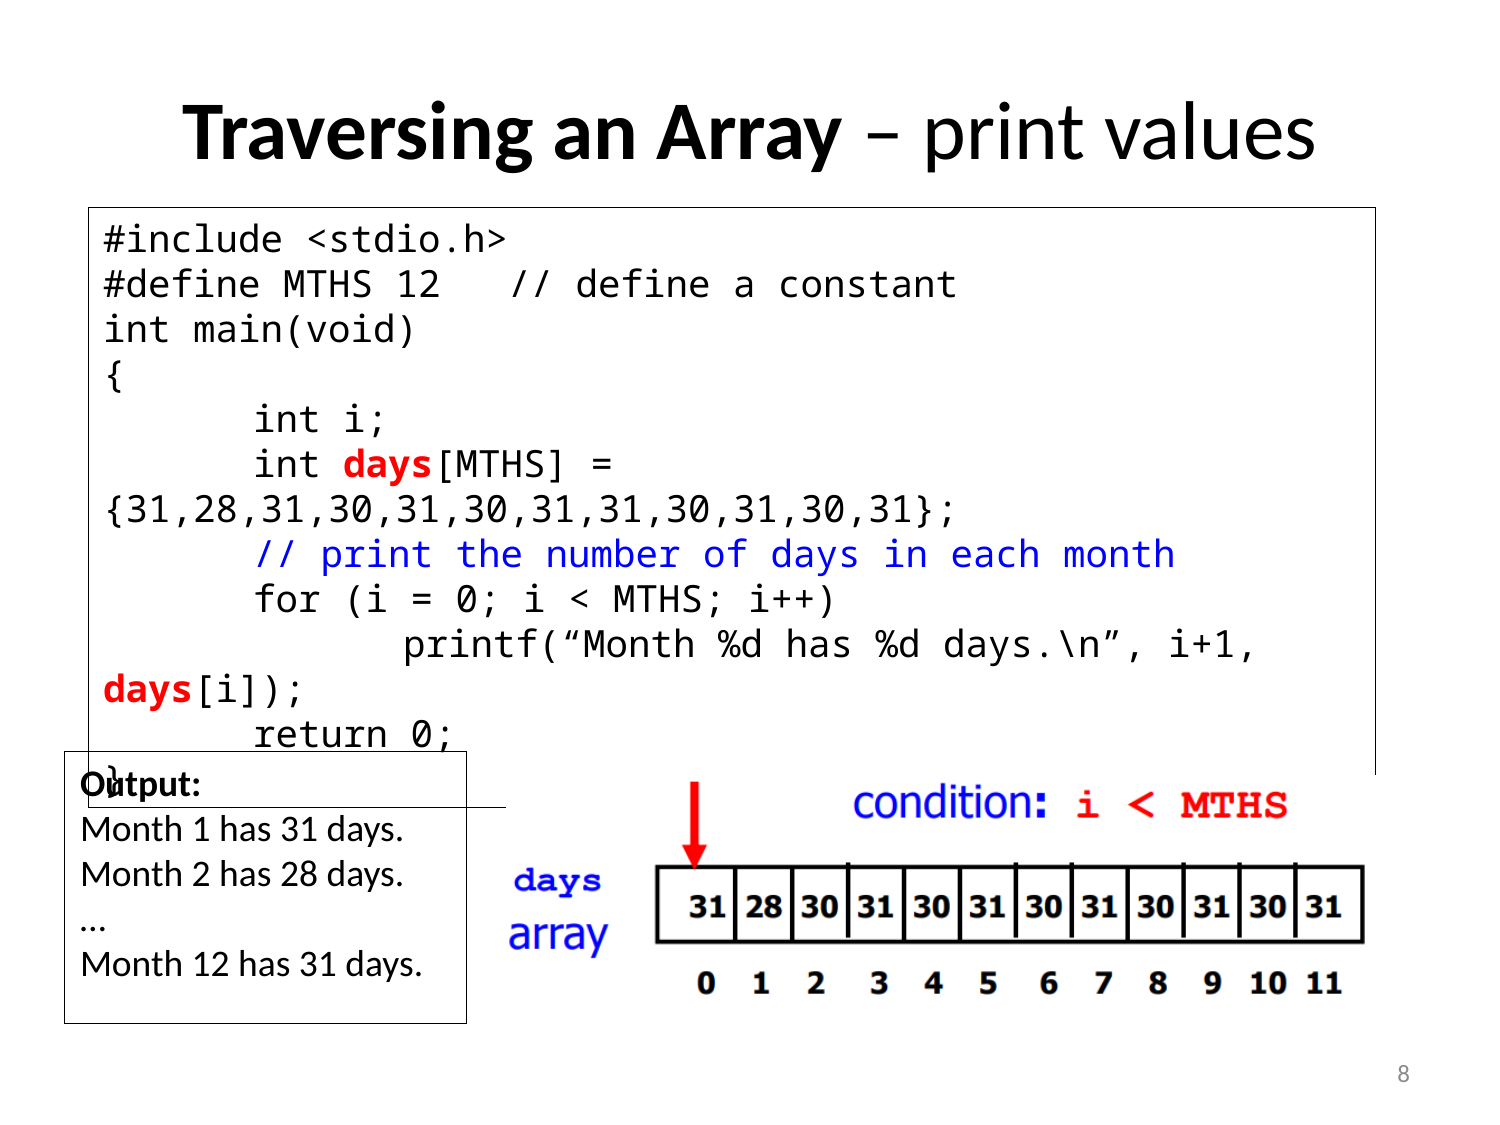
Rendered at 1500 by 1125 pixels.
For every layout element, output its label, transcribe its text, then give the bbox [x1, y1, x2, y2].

picture [505, 774, 1377, 1005]
list Output: Month 1 has 31 days. Month 2 has 28 days. … Month 12 has 31 days. [64, 751, 467, 1024]
slide_number 8 [1074, 1042, 1425, 1103]
title Traversing an Array – print values [75, 45, 1425, 209]
text_box #include <stdio.h> #define MTHS 12 // define a constant int main(void) { int i; int days[MTHS] = {31,28,31,30,31,30,31,31,30,31,30,31}; // print the number of days in each month for (i = 0; i < MTHS; i++) printf(“Month %d has %d days.\n”, i+1, days[i]); return 0; } [88, 207, 1376, 808]
